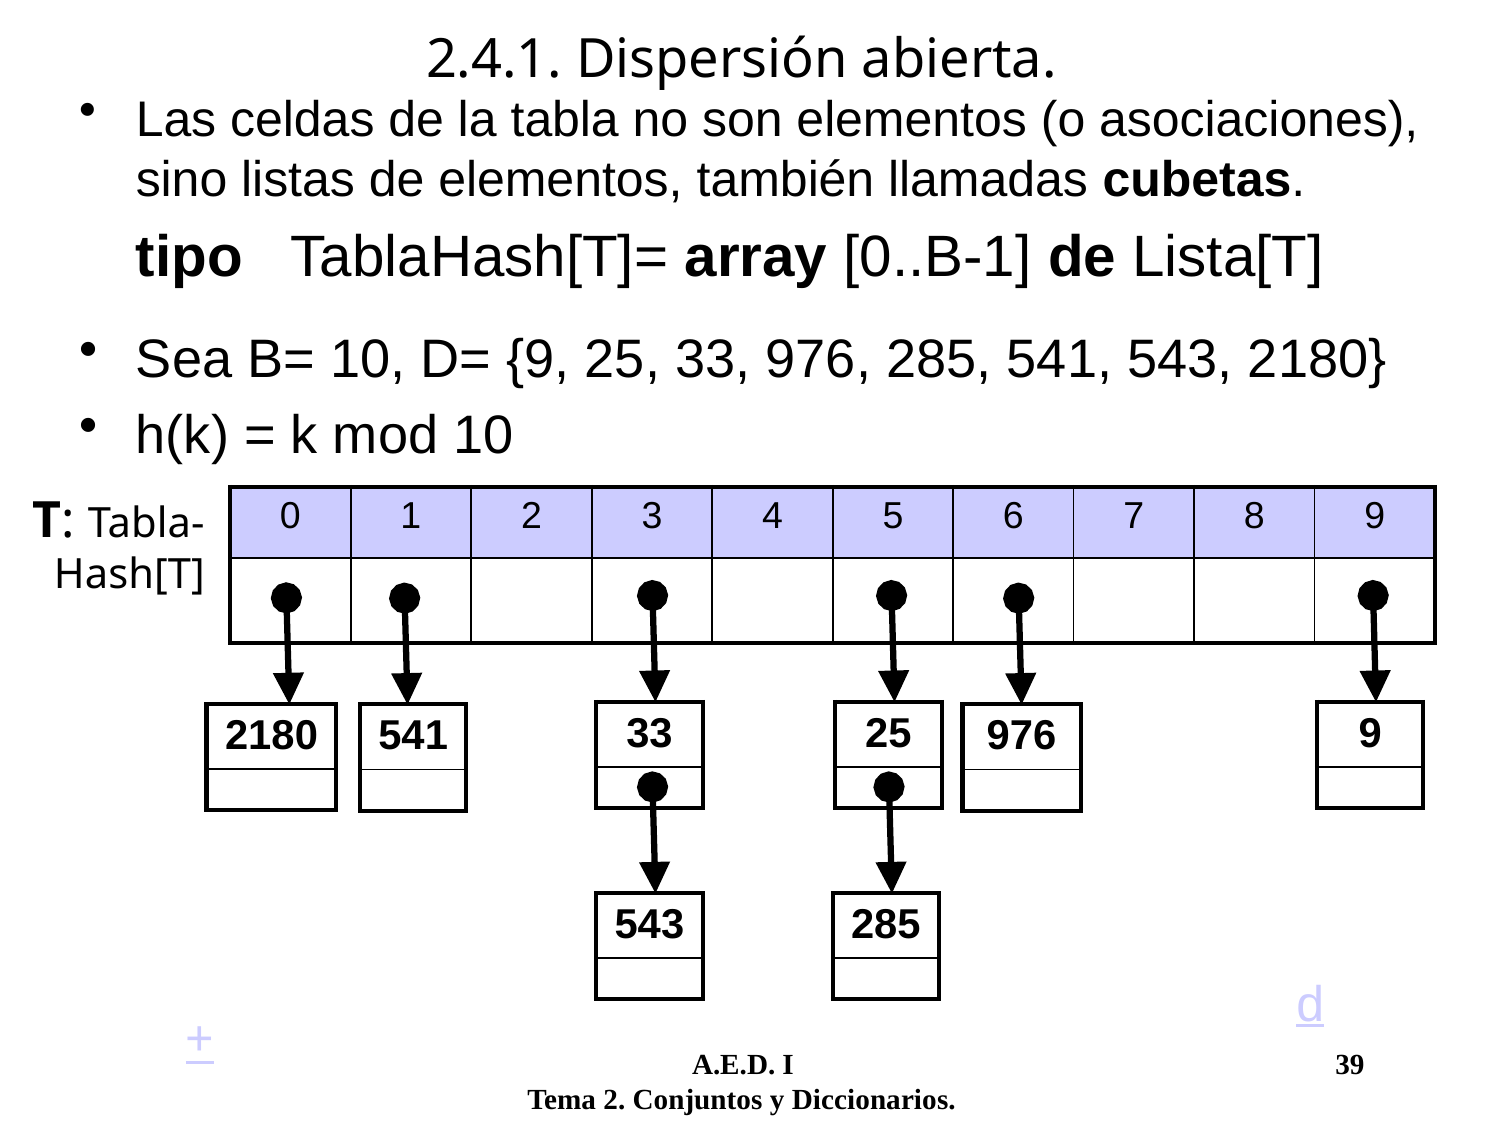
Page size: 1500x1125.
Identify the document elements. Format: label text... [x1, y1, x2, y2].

table_cell [1315, 559, 1433, 641]
table_cell [593, 559, 711, 641]
table_cell [834, 559, 952, 641]
footer A.E.D. I 39 Tema 2. Conjuntos y Diccionarios. [512, 1037, 1438, 1100]
text_box [642, 585, 666, 702]
text_box [881, 585, 905, 702]
table_header 6 [954, 489, 1073, 557]
text_box [1362, 585, 1386, 702]
table_cell [472, 559, 591, 641]
table_header 4 [713, 489, 832, 557]
table_cell [209, 770, 334, 808]
table_header 7 [1074, 489, 1193, 557]
text_box [1008, 587, 1032, 705]
table_cell [352, 559, 470, 641]
text_box + [171, 999, 254, 1083]
table_header 543 [598, 895, 701, 957]
table_cell [362, 770, 464, 809]
text_box 2.4.1. Dispersión abierta. [29, 0, 1455, 113]
table_header 976 [965, 706, 1079, 769]
table_header 33 [598, 704, 701, 766]
table_cell [835, 959, 937, 997]
table_cell [598, 768, 701, 806]
table_header 285 [835, 895, 937, 957]
text_box d [1281, 964, 1353, 1039]
table_cell [954, 559, 1073, 641]
table_header 9 [1315, 489, 1433, 557]
table_cell [1195, 559, 1314, 641]
text_box [394, 587, 418, 705]
table_cell [1074, 559, 1193, 641]
table_header 5 [834, 489, 952, 557]
text_box [878, 776, 902, 894]
table_cell [837, 768, 940, 806]
table_cell [713, 559, 832, 641]
text_box [276, 587, 300, 705]
table_cell [598, 959, 701, 997]
table_header 8 [1195, 489, 1314, 557]
table_header 2180 [209, 706, 334, 768]
table_header 3 [593, 489, 711, 557]
table_header 2 [472, 489, 591, 557]
table_cell [232, 559, 350, 641]
table_header 9 [1319, 704, 1421, 766]
text_box T: Tabla- Hash[T] [17, 479, 248, 605]
table_cell [965, 770, 1079, 809]
table_header 0 [248, 489, 350, 557]
text_box Las celdas de la tabla no son elementos (o asociaciones), sino listas de elementos, también llamadas cubetas. tipo TablaHash[T]= array [0..B-1] de Lista[T] Sea B= 10, D= {9, 25, 33, 976, 285, 541, 543, 2180} h(k) = k mod 10 [64, 78, 1440, 469]
text_box [642, 776, 666, 894]
table_cell [1319, 768, 1421, 806]
table_header 541 [362, 706, 464, 769]
table_header 25 [837, 704, 940, 766]
table_header 1 [352, 489, 470, 557]
